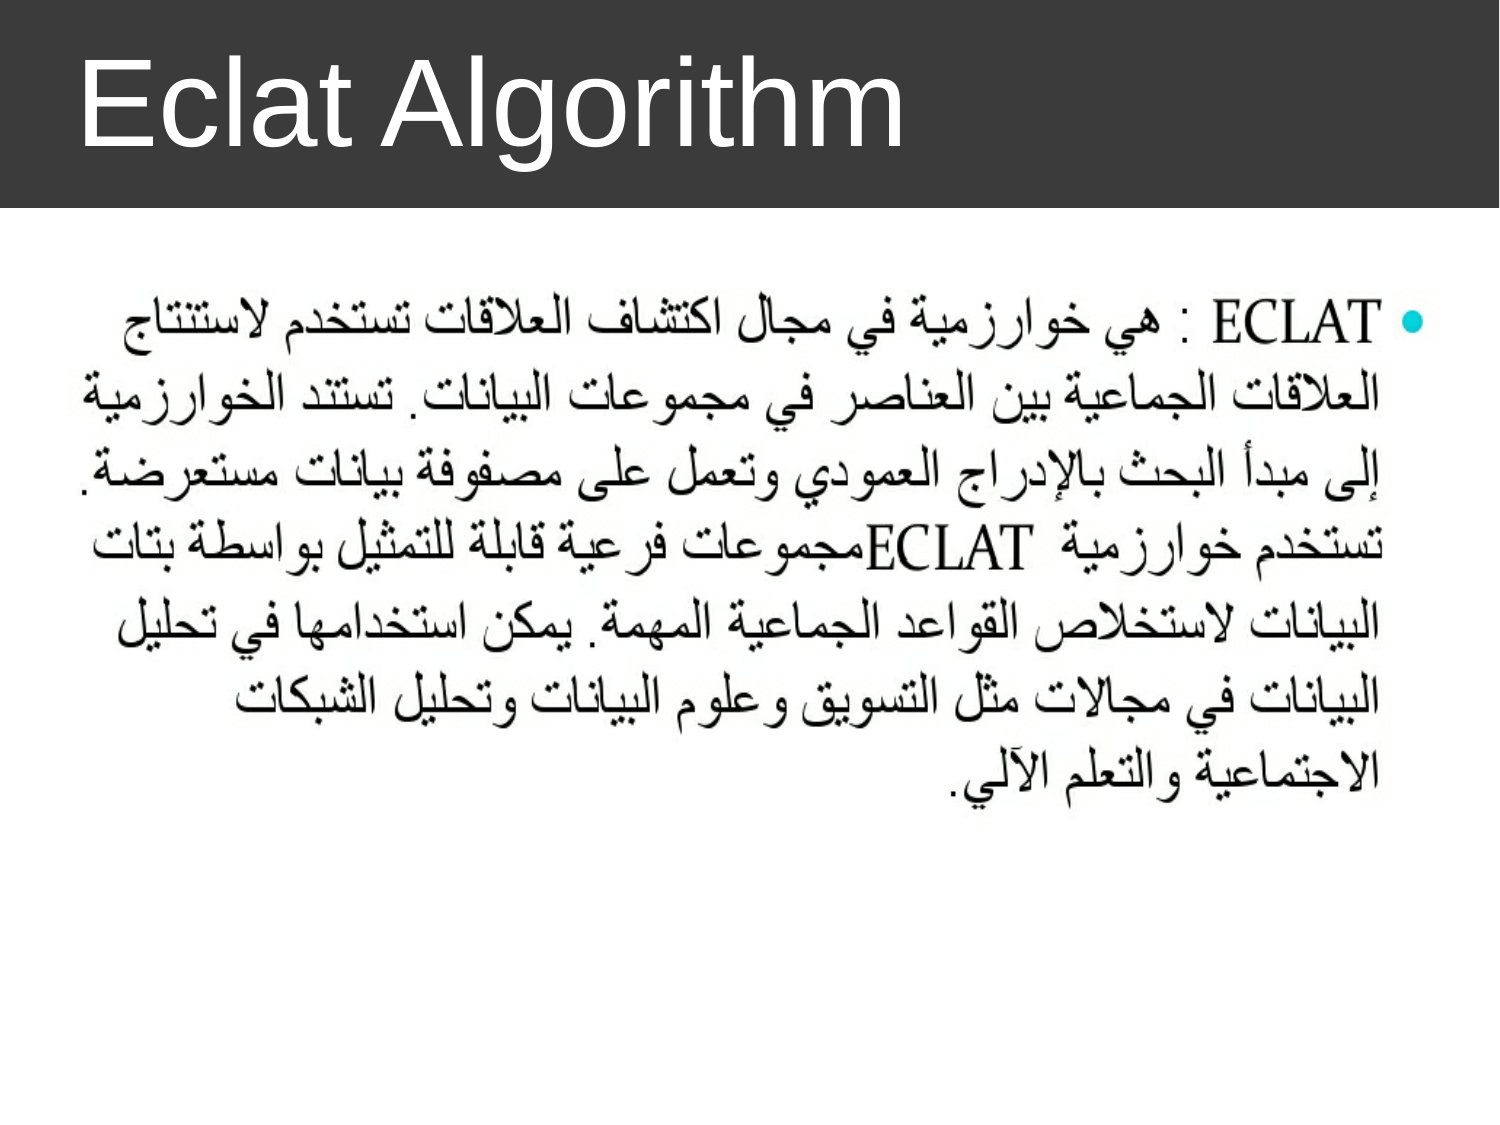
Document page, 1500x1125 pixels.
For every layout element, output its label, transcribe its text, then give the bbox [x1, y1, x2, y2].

text_box Eclat Algorithm [0, 10, 985, 179]
picture [43, 262, 1452, 876]
